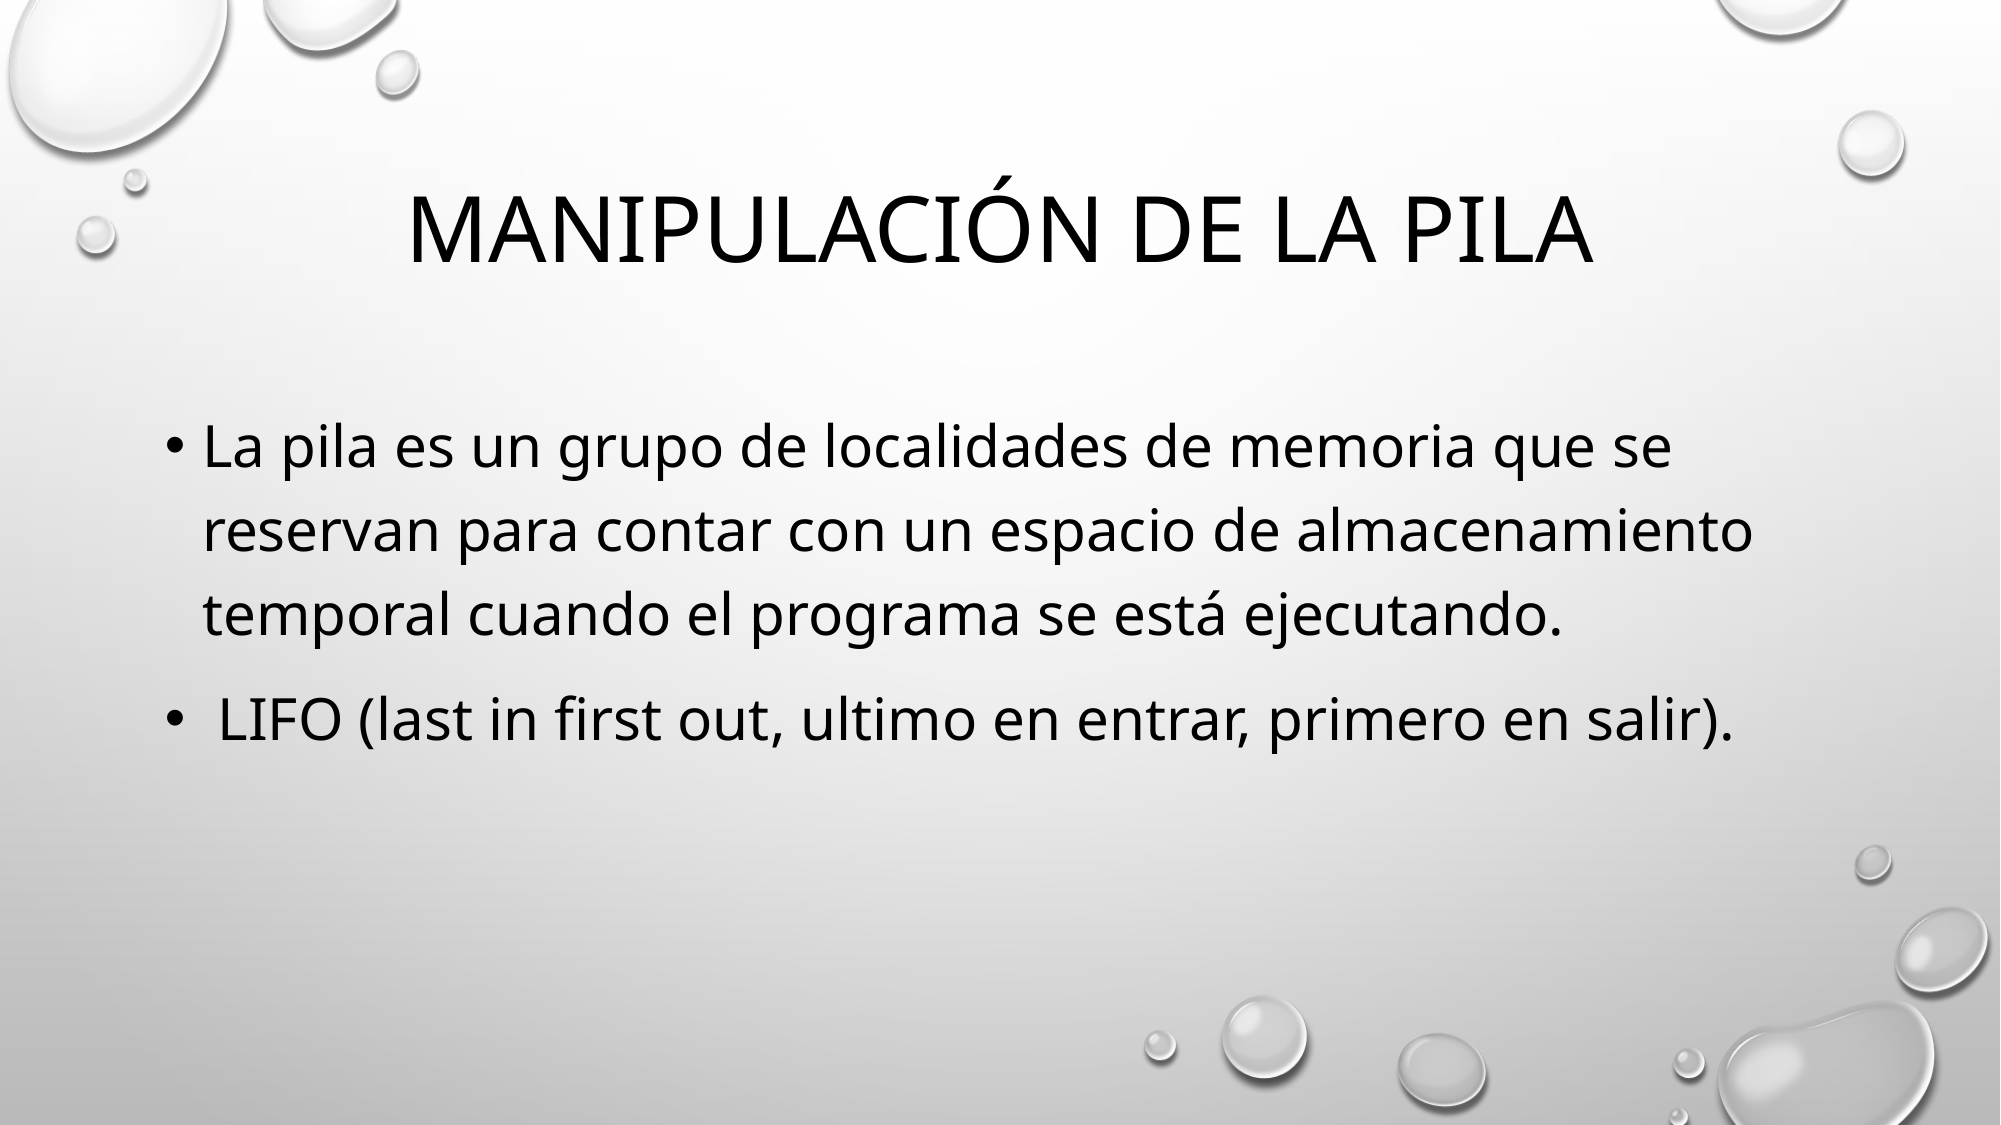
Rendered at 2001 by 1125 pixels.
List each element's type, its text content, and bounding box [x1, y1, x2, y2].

picture [0, 0, 2000, 1125]
title Manipulación de la pila [149, 101, 1851, 364]
list La pila es un grupo de localidades de memoria que se reservan para contar con un espacio de almacenamiento temporal cuando el programa se está ejecutando. LIFO (last in first out, ultimo en entrar, primero en salir). [149, 388, 1850, 950]
